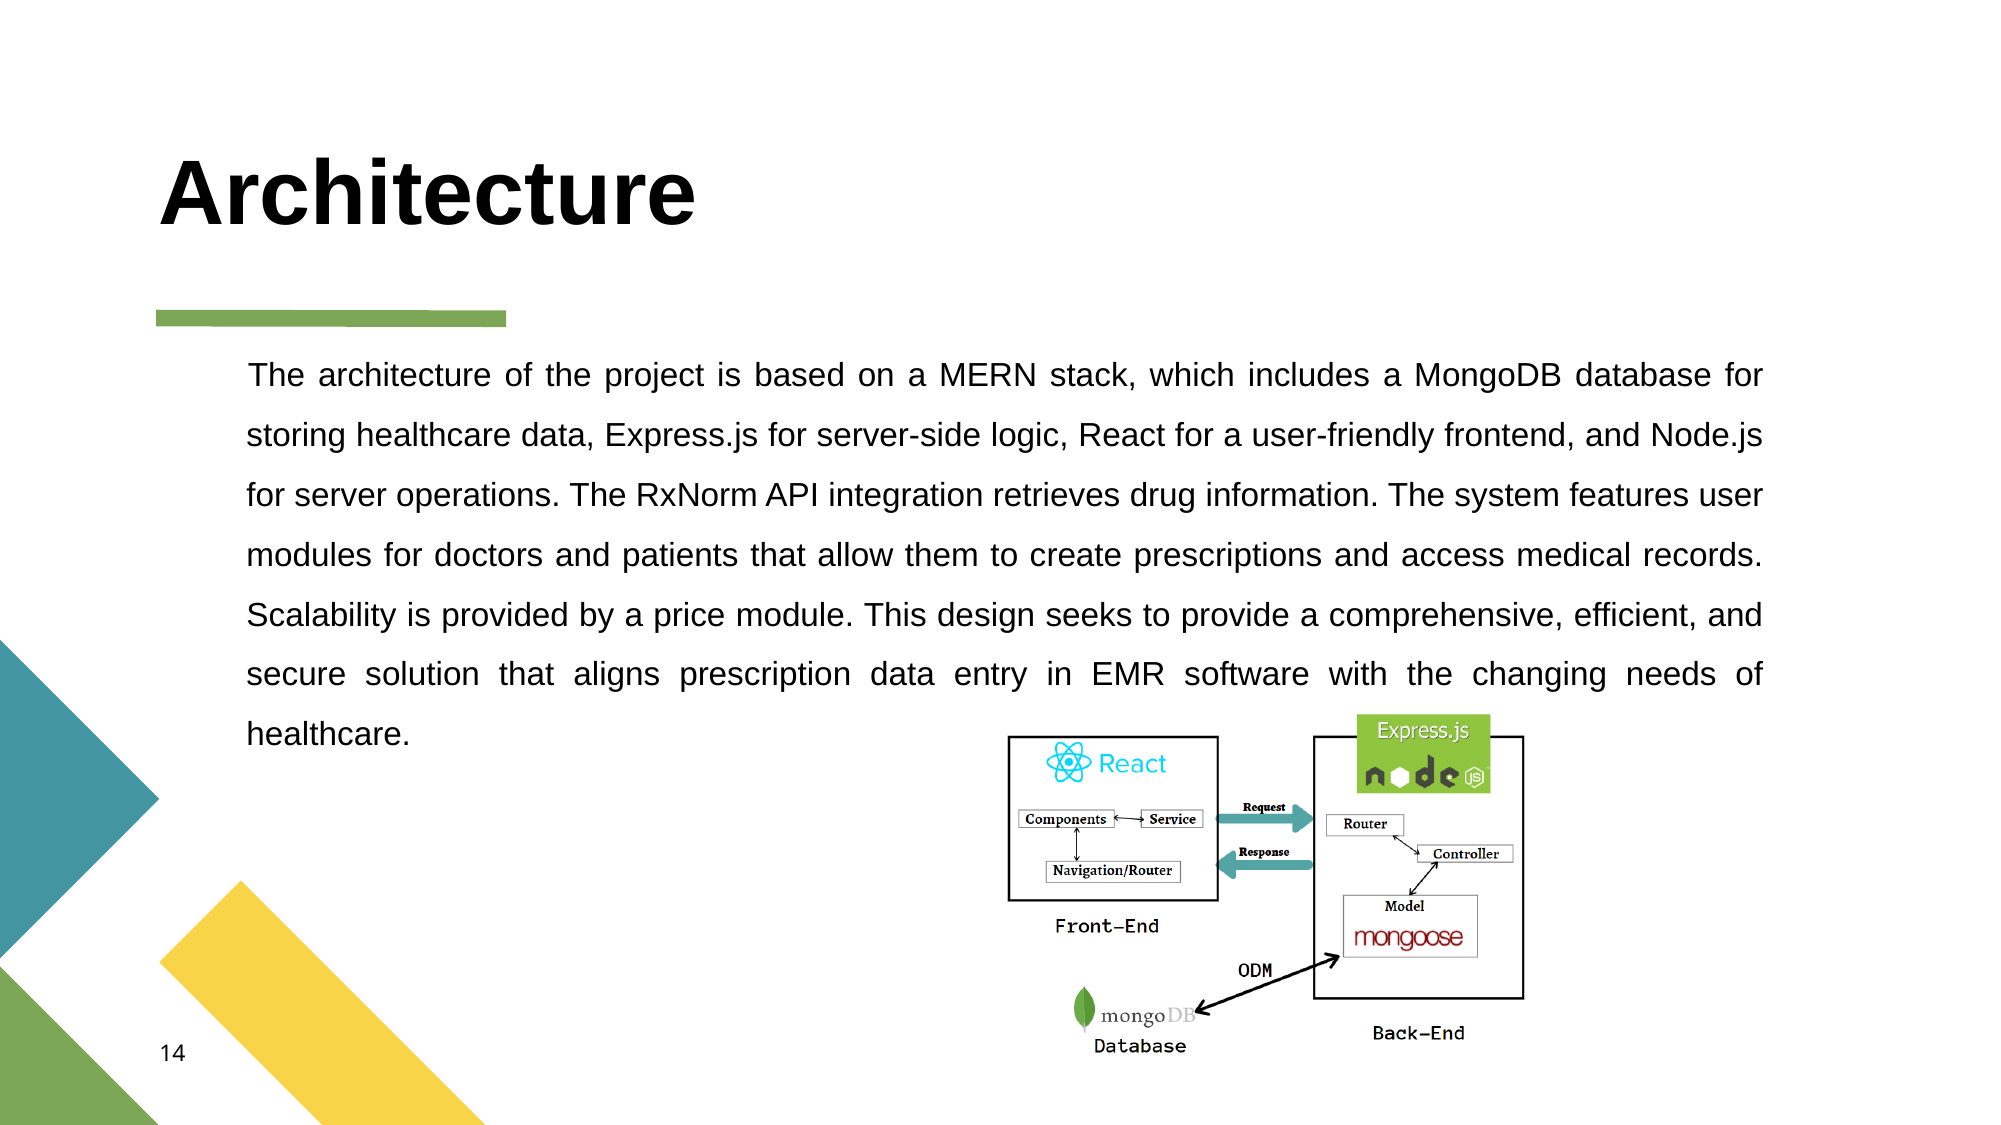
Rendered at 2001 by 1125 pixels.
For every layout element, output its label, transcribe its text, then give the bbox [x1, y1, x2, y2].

picture [999, 709, 1532, 1060]
list The architecture of the project is based on a MERN stack, which includes a MongoDB database for storing healthcare data, Express.js for server-side logic, React for a user-friendly frontend, and Node.js for server operations. The RxNorm API integration retrieves drug information. The system features user modules for doctors and patients that allow them to create prescriptions and access medical records. Scalability is provided by a price module. This design seeks to provide a comprehensive, efficient, and secure solution that aligns prescription data entry in EMR software with the changing needs of healthcare. [171, 333, 1766, 792]
slide_number 14 [159, 1038, 246, 1080]
title Architecture [158, 144, 969, 245]
